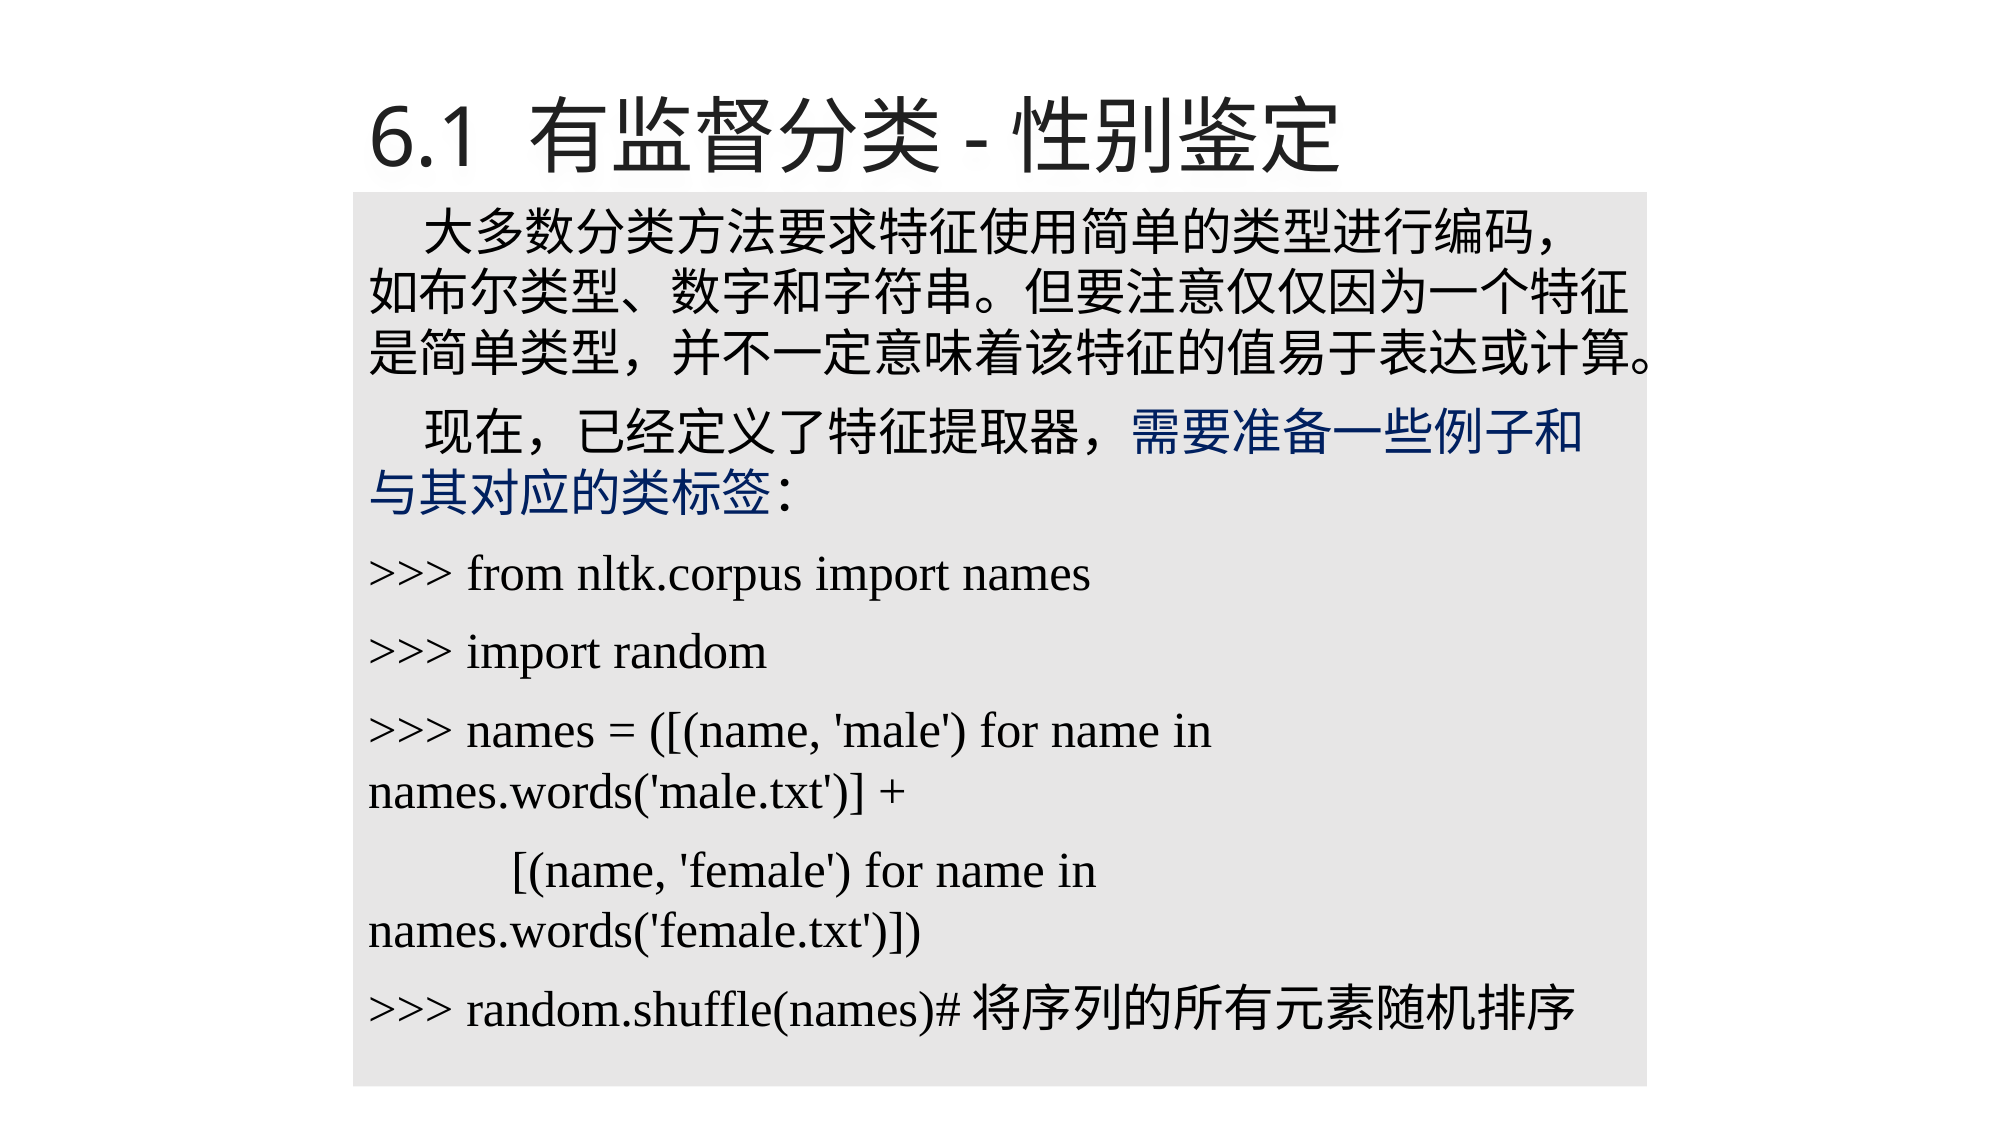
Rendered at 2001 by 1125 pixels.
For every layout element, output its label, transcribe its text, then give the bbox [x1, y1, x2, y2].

title 6.1 有监督分类-性别鉴定 [353, 53, 1647, 192]
list 大多数分类方法要求特征使用简单的类型进行编码，如布尔类型、数字和字符串。但要注意仅仅因为一个特征是简单类型，并不一定意味着该特征的值易于表达或计算。 现在，已经定义了特征提取器，需要准备一些例子和与其对应的类标签： >>> from nltk.corpus import names >>> import random >>> names = ([(name, 'male') for name in names.words('male.txt')] + [(name, 'female') for name in names.words('female.txt')]) >>> random.shuffle(names)#将序列的所有元素随机排序 [353, 192, 1647, 1087]
